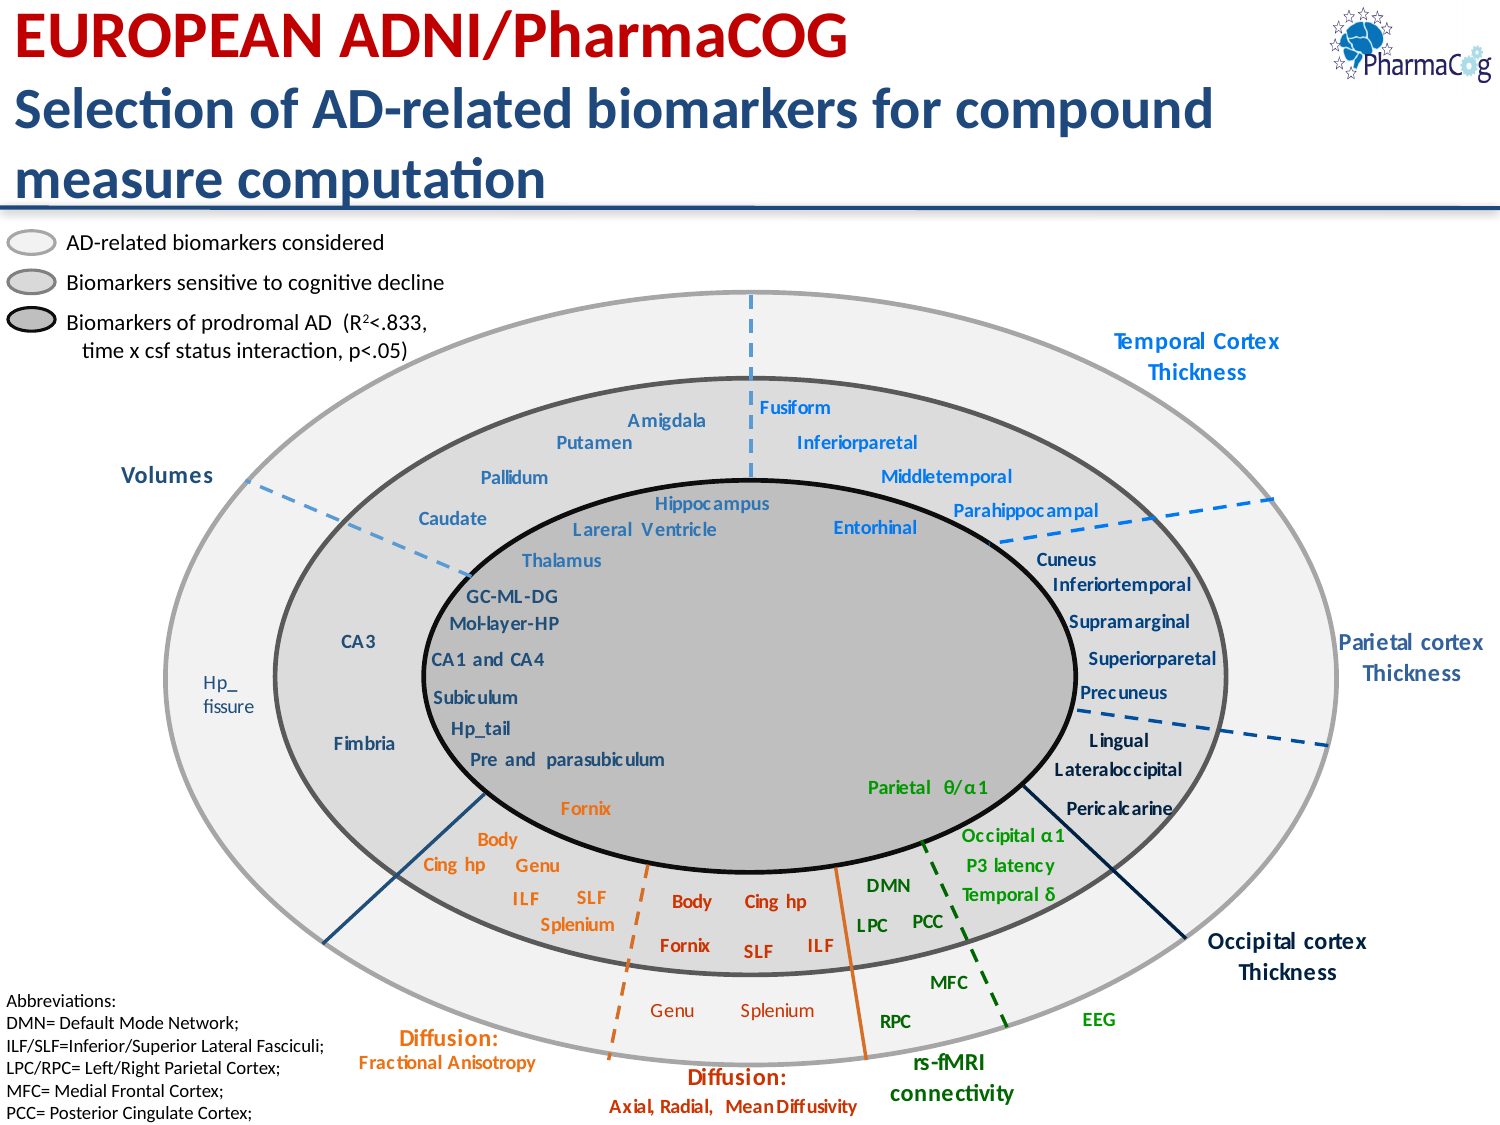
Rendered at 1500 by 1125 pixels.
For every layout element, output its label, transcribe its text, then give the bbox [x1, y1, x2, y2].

text_box EUROPEAN ADNI/PharmaCOG Selection of AD-related biomarkers for compound measure computation [0, 10, 1500, 191]
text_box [0, 276, 1500, 1122]
text_box [5, 228, 58, 257]
picture [1314, 0, 1500, 99]
text_box AD-related biomarkers considered Biomarkers sensitive to cognitive decline Biomarkers of prodromal AD (R2<.833, time x csf status interaction, p<.05) [51, 220, 461, 275]
text_box [9, 267, 54, 275]
